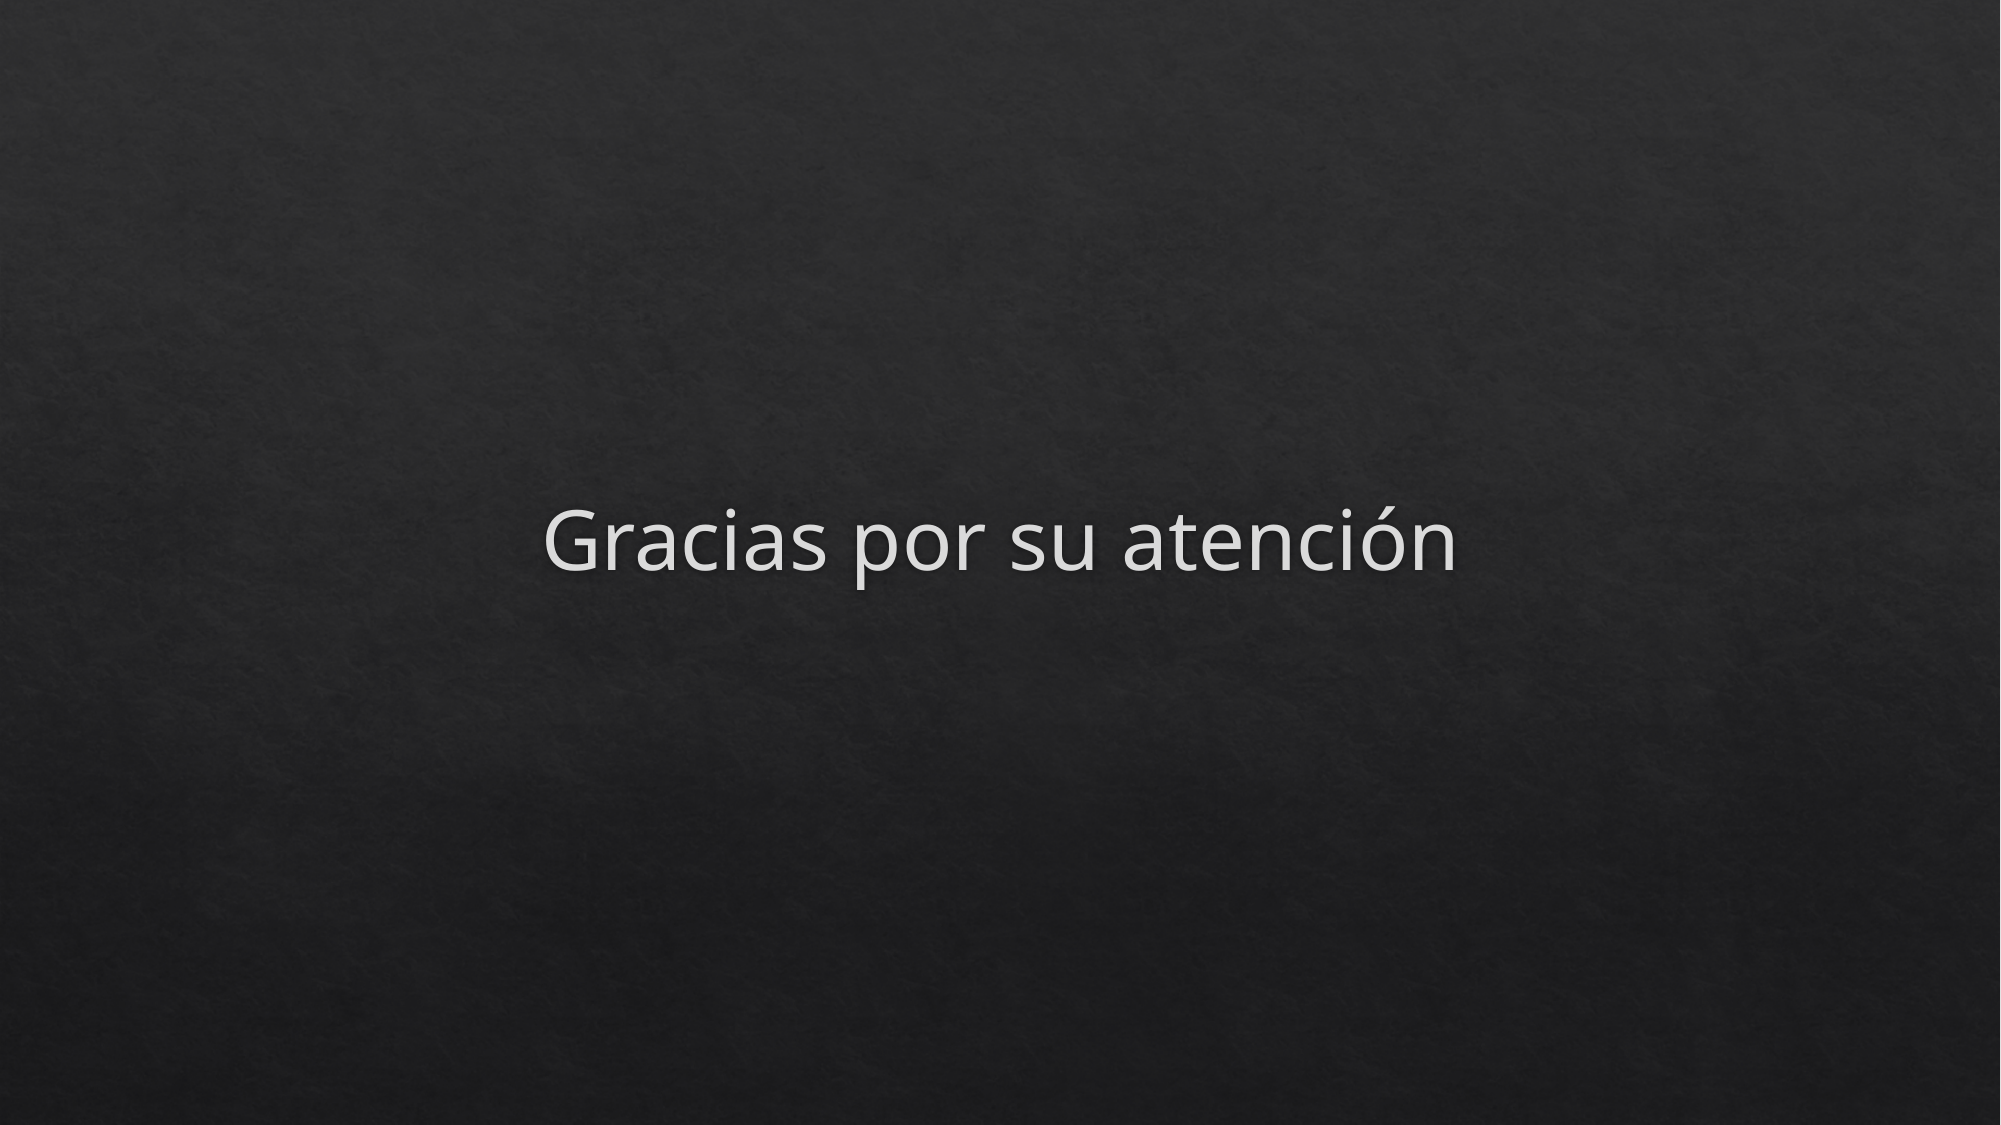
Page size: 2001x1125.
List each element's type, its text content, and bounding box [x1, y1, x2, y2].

title Gracias por su atención [151, 457, 1851, 618]
